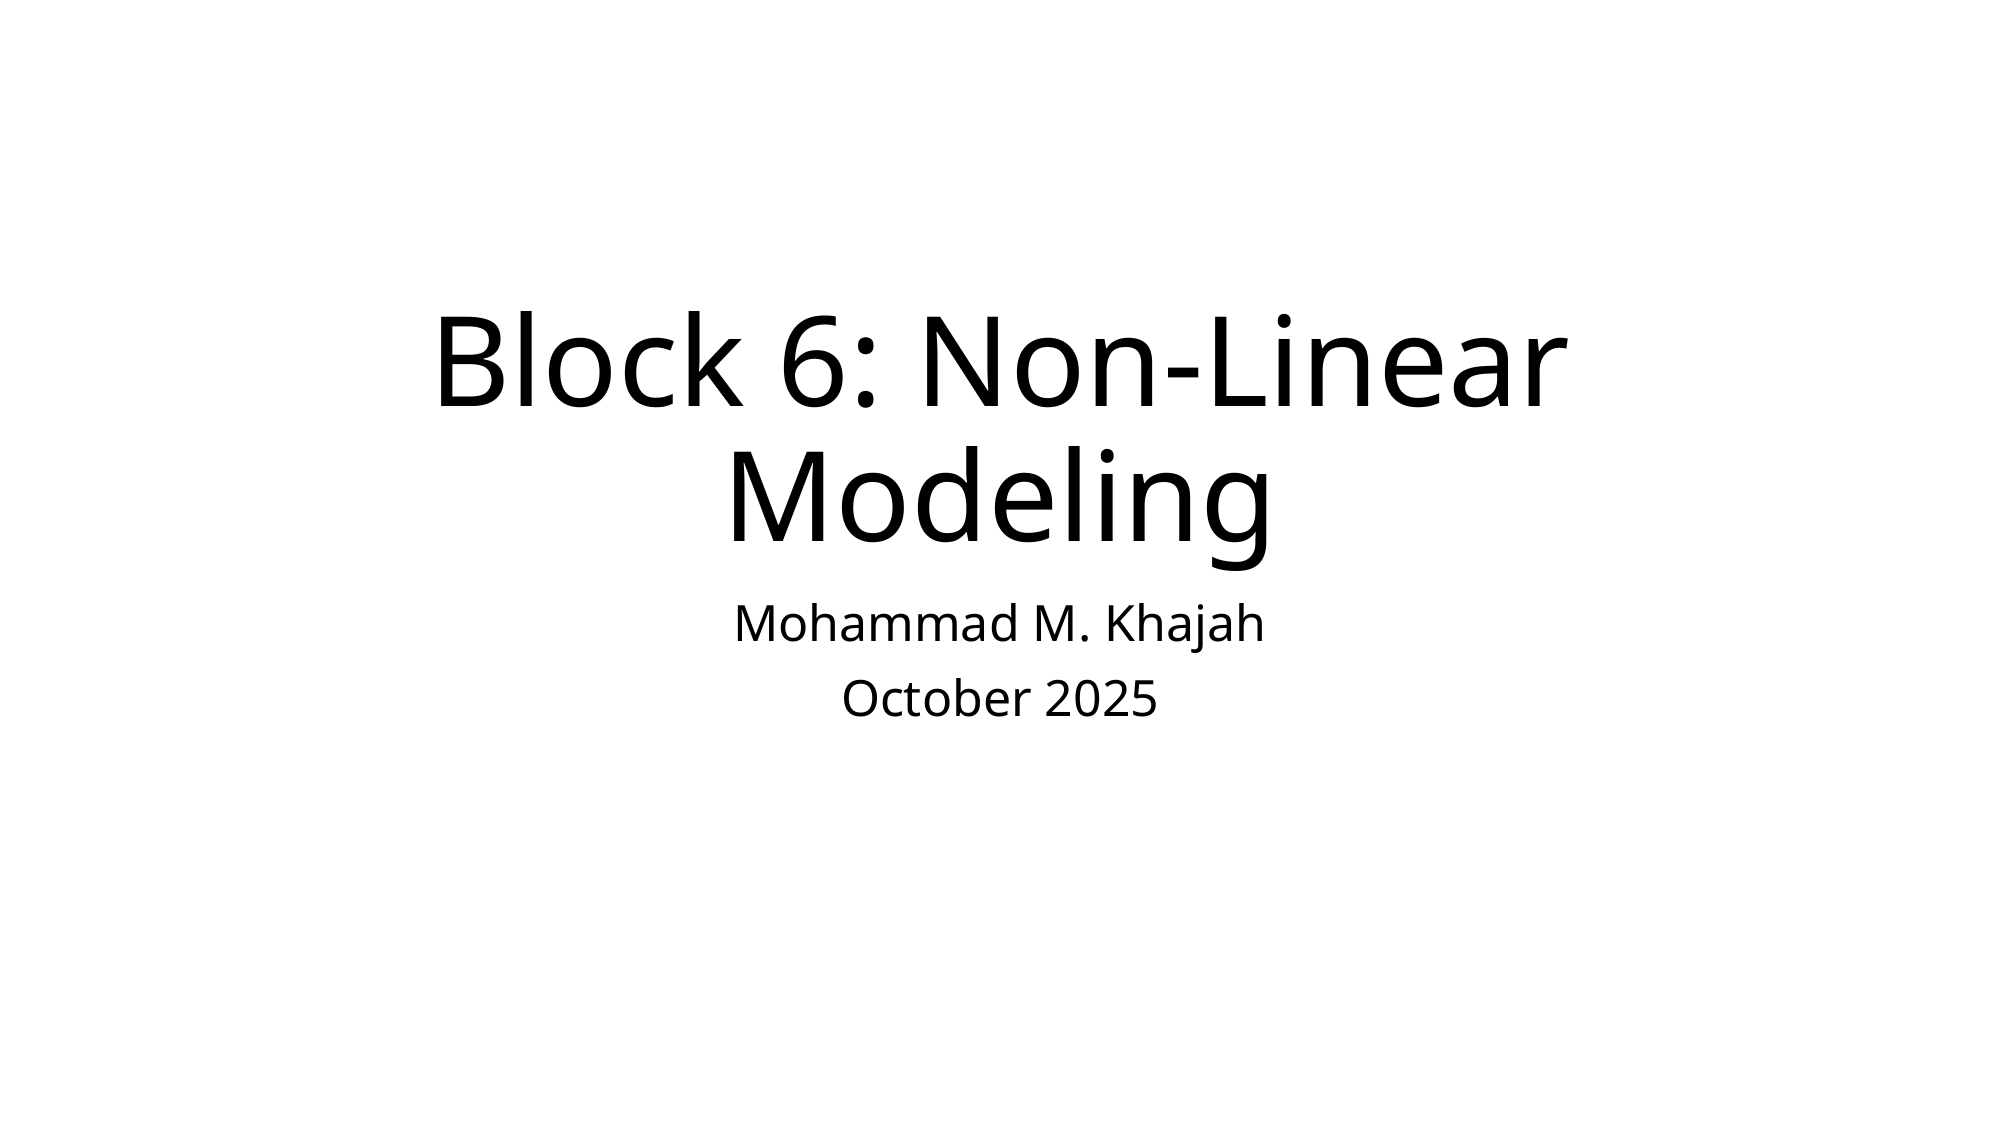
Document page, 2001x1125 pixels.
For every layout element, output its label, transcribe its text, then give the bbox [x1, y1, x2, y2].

title Block 6: Non-Linear Modeling [249, 184, 1750, 576]
subtitle Mohammad M. Khajah October 2025 [249, 590, 1750, 863]
